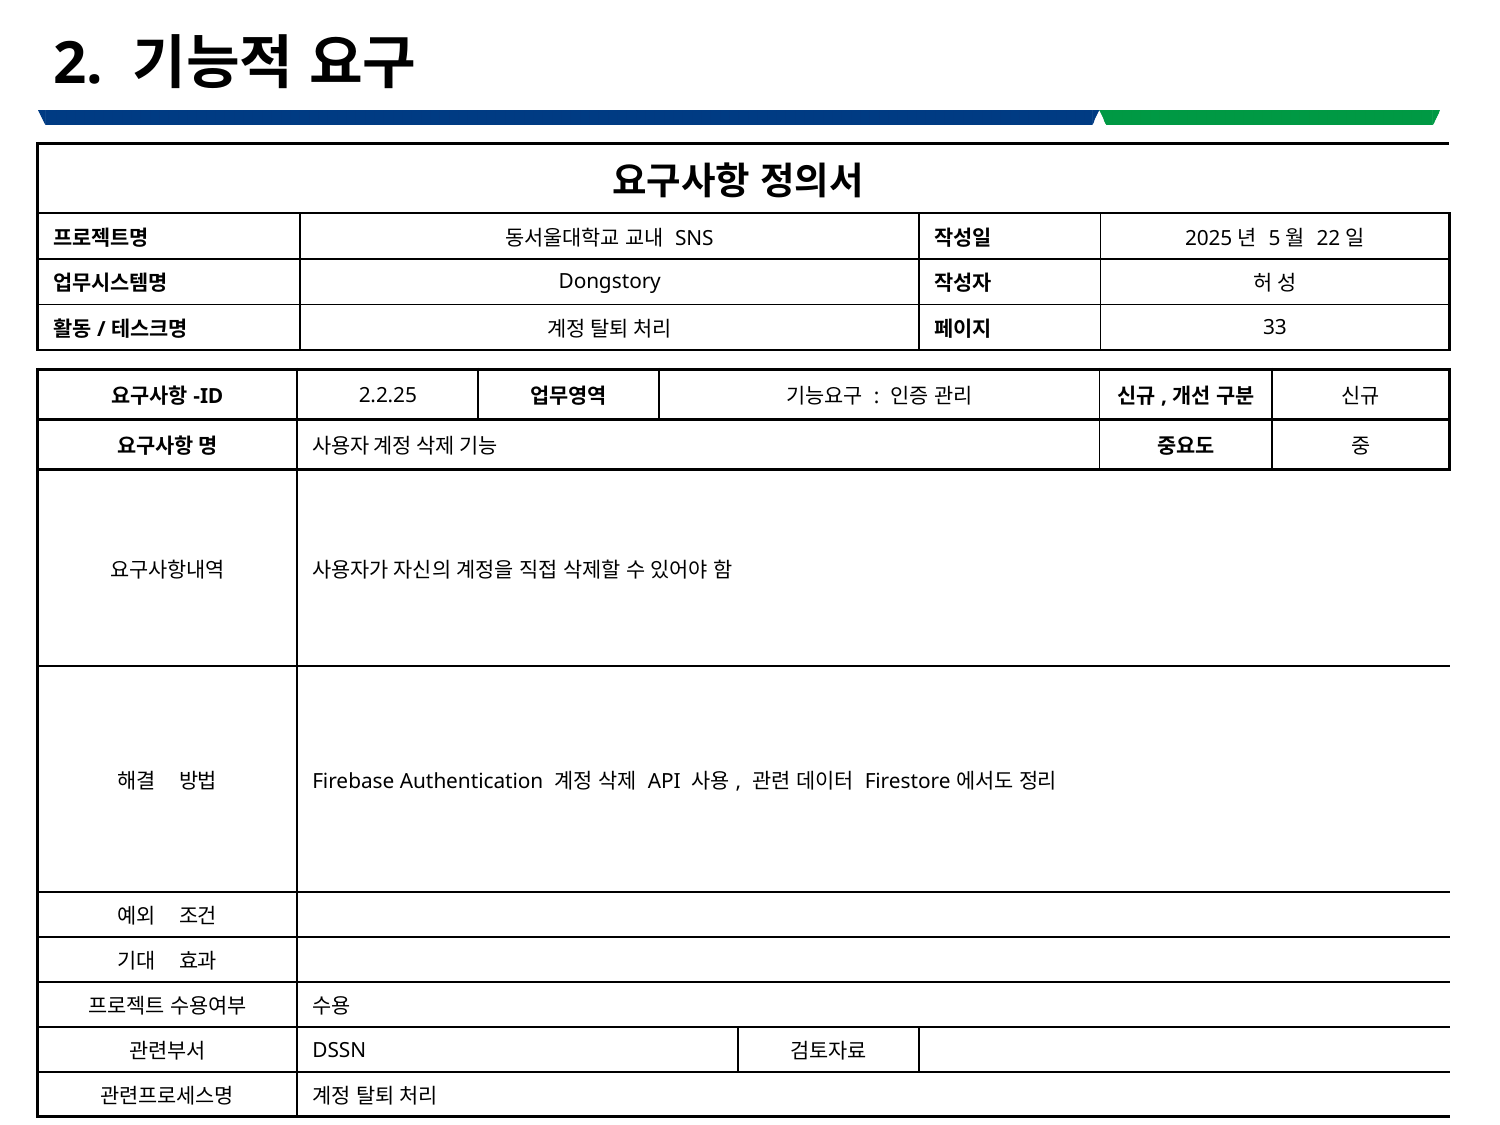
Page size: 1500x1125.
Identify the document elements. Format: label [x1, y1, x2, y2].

picture [38, 110, 1440, 125]
table_cell [298, 1028, 737, 1071]
table_cell [920, 260, 1100, 304]
table_header [298, 371, 477, 418]
table_cell [298, 667, 1450, 891]
table_cell [39, 421, 296, 468]
table_cell [298, 938, 1450, 981]
table_cell [1100, 421, 1271, 468]
table_header [1100, 371, 1271, 418]
table_header [39, 145, 1449, 212]
table_cell [301, 214, 918, 258]
table_cell [301, 260, 918, 304]
table_cell [39, 214, 299, 258]
table_cell [298, 421, 1099, 468]
table_cell [39, 667, 296, 891]
table_cell [298, 1073, 1450, 1115]
table_cell [1101, 305, 1448, 349]
table_header [1273, 371, 1448, 418]
table_cell [39, 260, 299, 304]
table_cell [39, 983, 296, 1026]
table_cell [39, 938, 296, 981]
table_cell [298, 471, 1450, 665]
table_cell [1101, 214, 1448, 258]
table_cell [39, 893, 296, 936]
table_cell [920, 1028, 1450, 1071]
table_cell [39, 1073, 296, 1115]
table_header [39, 371, 296, 418]
table_cell [39, 471, 296, 665]
table_cell [920, 305, 1100, 349]
table_cell [1101, 260, 1448, 304]
table_cell [920, 214, 1100, 258]
table_header [479, 371, 658, 418]
table_cell [39, 305, 299, 349]
table_header [660, 371, 1099, 418]
title [38, 31, 843, 97]
table_cell [298, 983, 1450, 1026]
table_cell [301, 305, 918, 349]
table_cell [298, 893, 1450, 936]
table_cell [1273, 421, 1448, 468]
table_cell [739, 1028, 918, 1071]
table_cell [39, 1028, 296, 1071]
